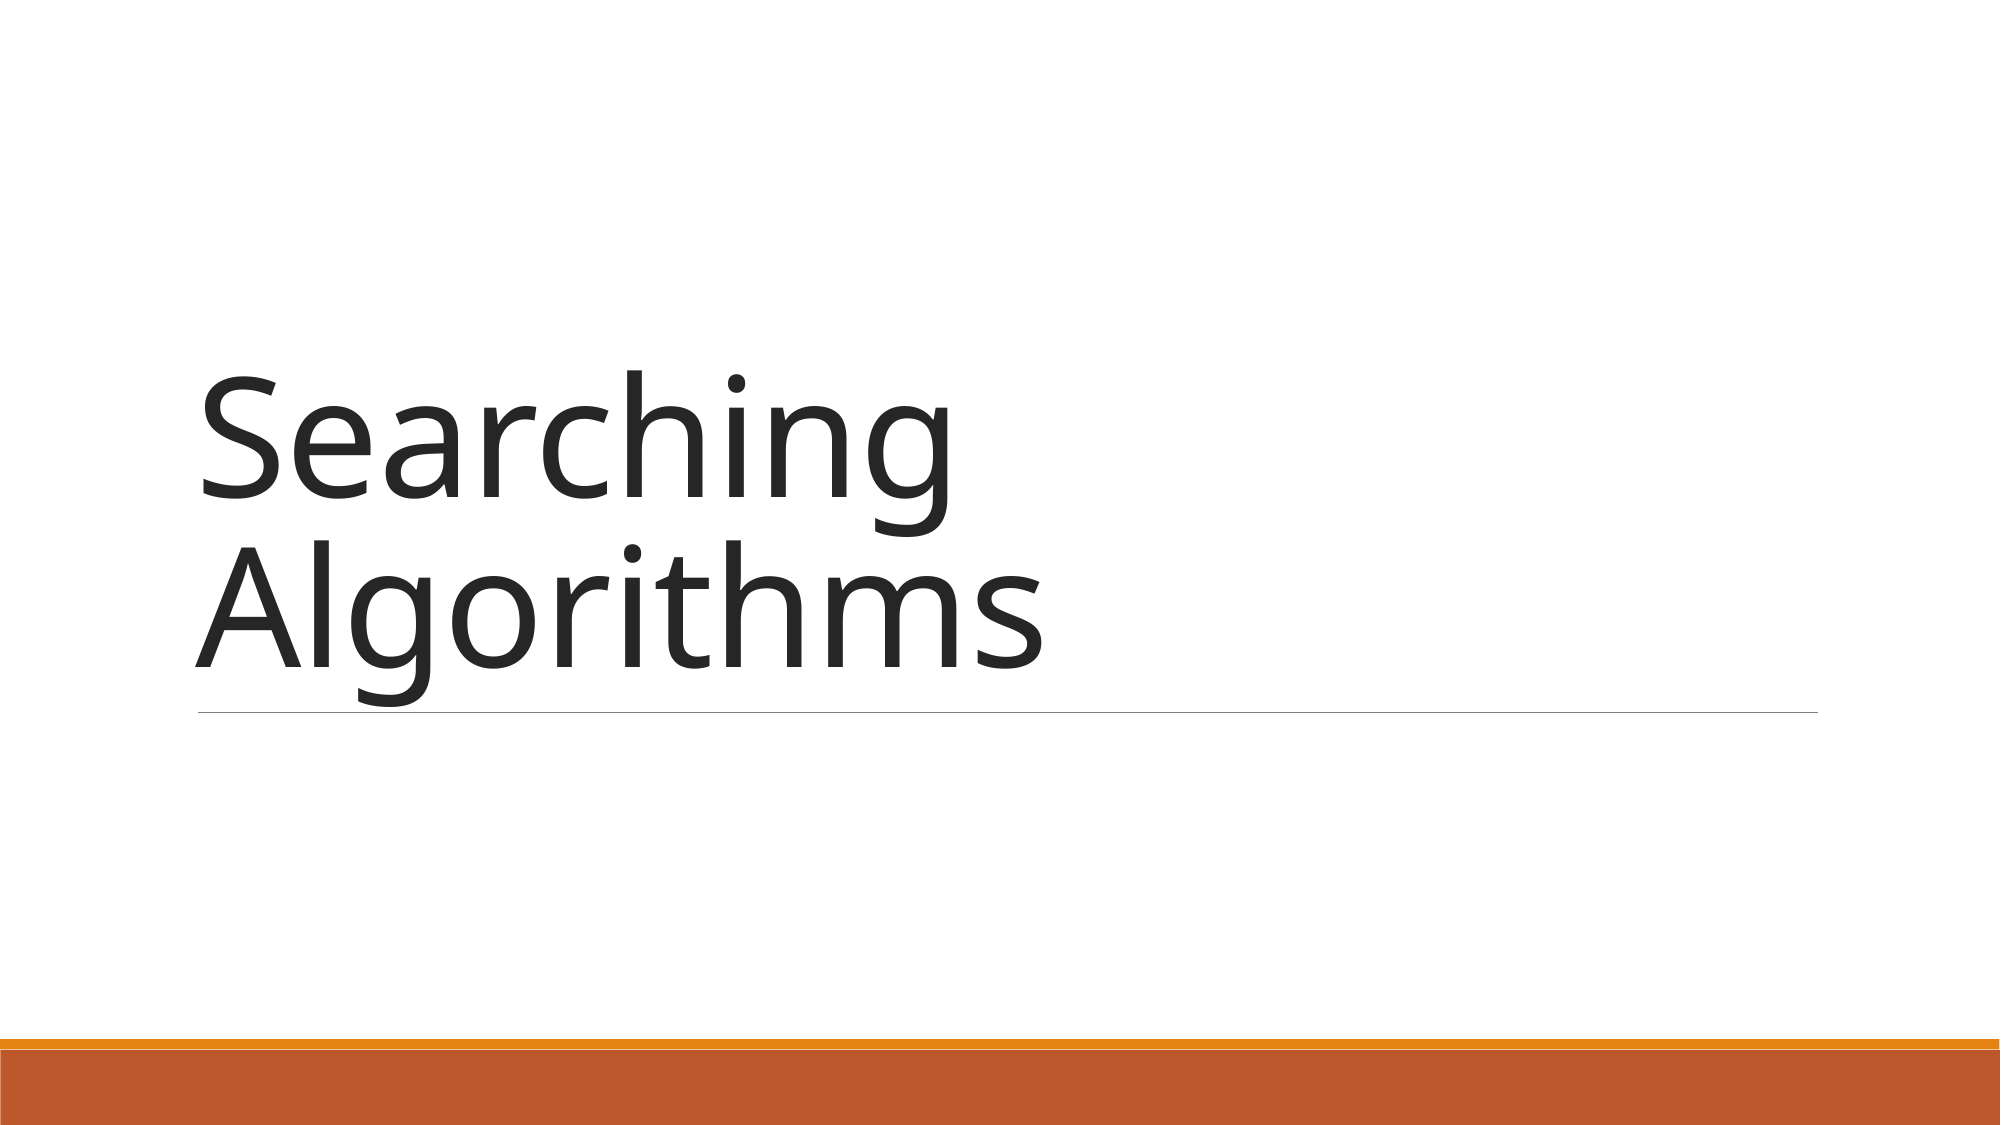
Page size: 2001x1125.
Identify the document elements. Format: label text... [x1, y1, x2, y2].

title Searching Algorithms [180, 124, 1830, 710]
